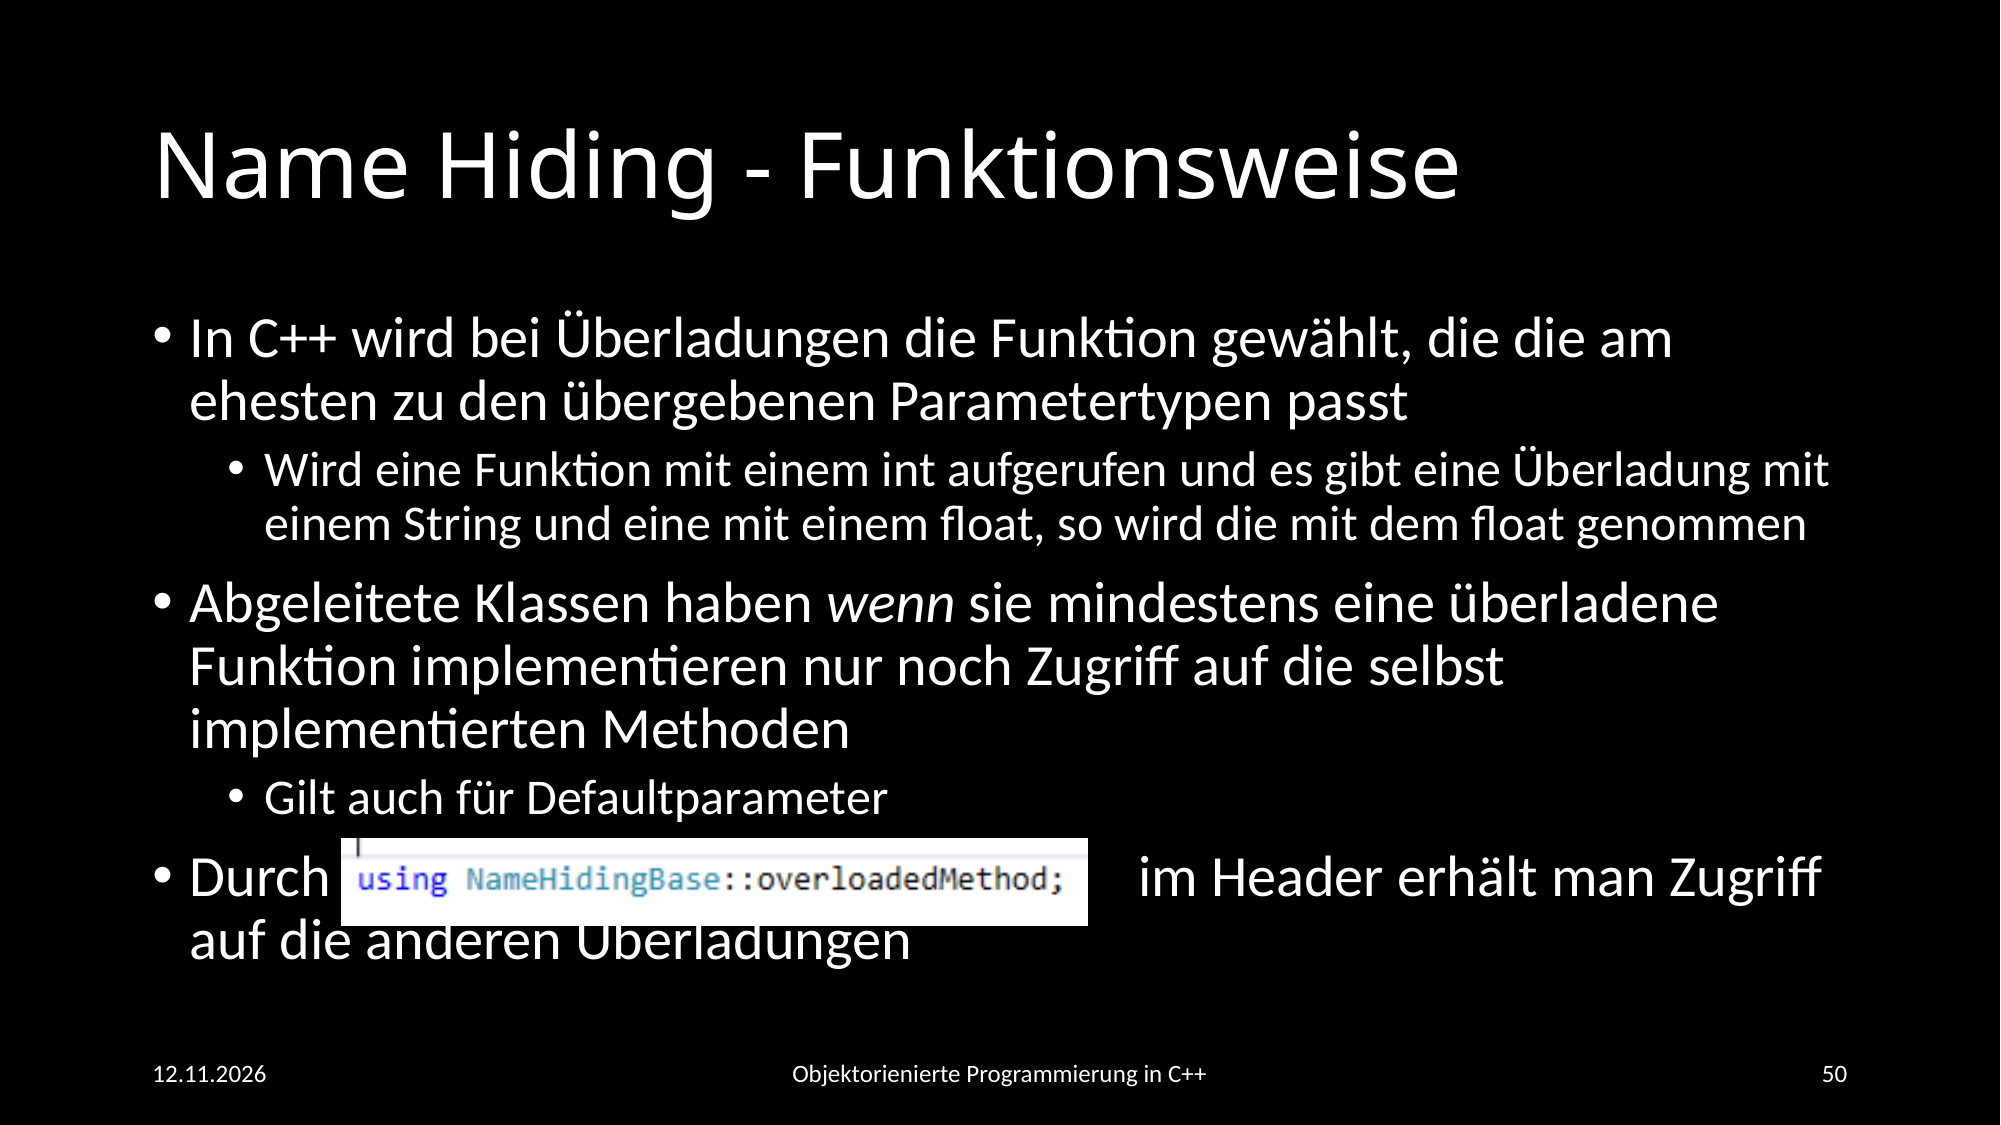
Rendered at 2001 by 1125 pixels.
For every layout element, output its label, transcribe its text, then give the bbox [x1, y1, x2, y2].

slide_number 50 [1412, 1042, 1863, 1103]
footer Objektorienierte Programmierung in C++ [662, 1042, 1338, 1103]
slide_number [137, 1042, 588, 1103]
title Name Hiding - Funktionsweise [137, 59, 1863, 278]
list In C++ wird bei Überladungen die Funktion gewählt, die die am ehesten zu den übergebenen Parametertypen passt Wird eine Funktion mit einem int aufgerufen und es gibt eine Überladung mit einem String und eine mit einem float, so wird die mit dem float genommen Abgeleitete Klassen haben wenn sie mindestens eine überladene Funktion implementieren nur noch Zugriff auf die selbst implementierten Methoden Gilt auch für Defaultparameter Durch im Header erhält man Zugriff auf die anderen Überladungen [137, 299, 1863, 1014]
picture [341, 838, 1088, 926]
